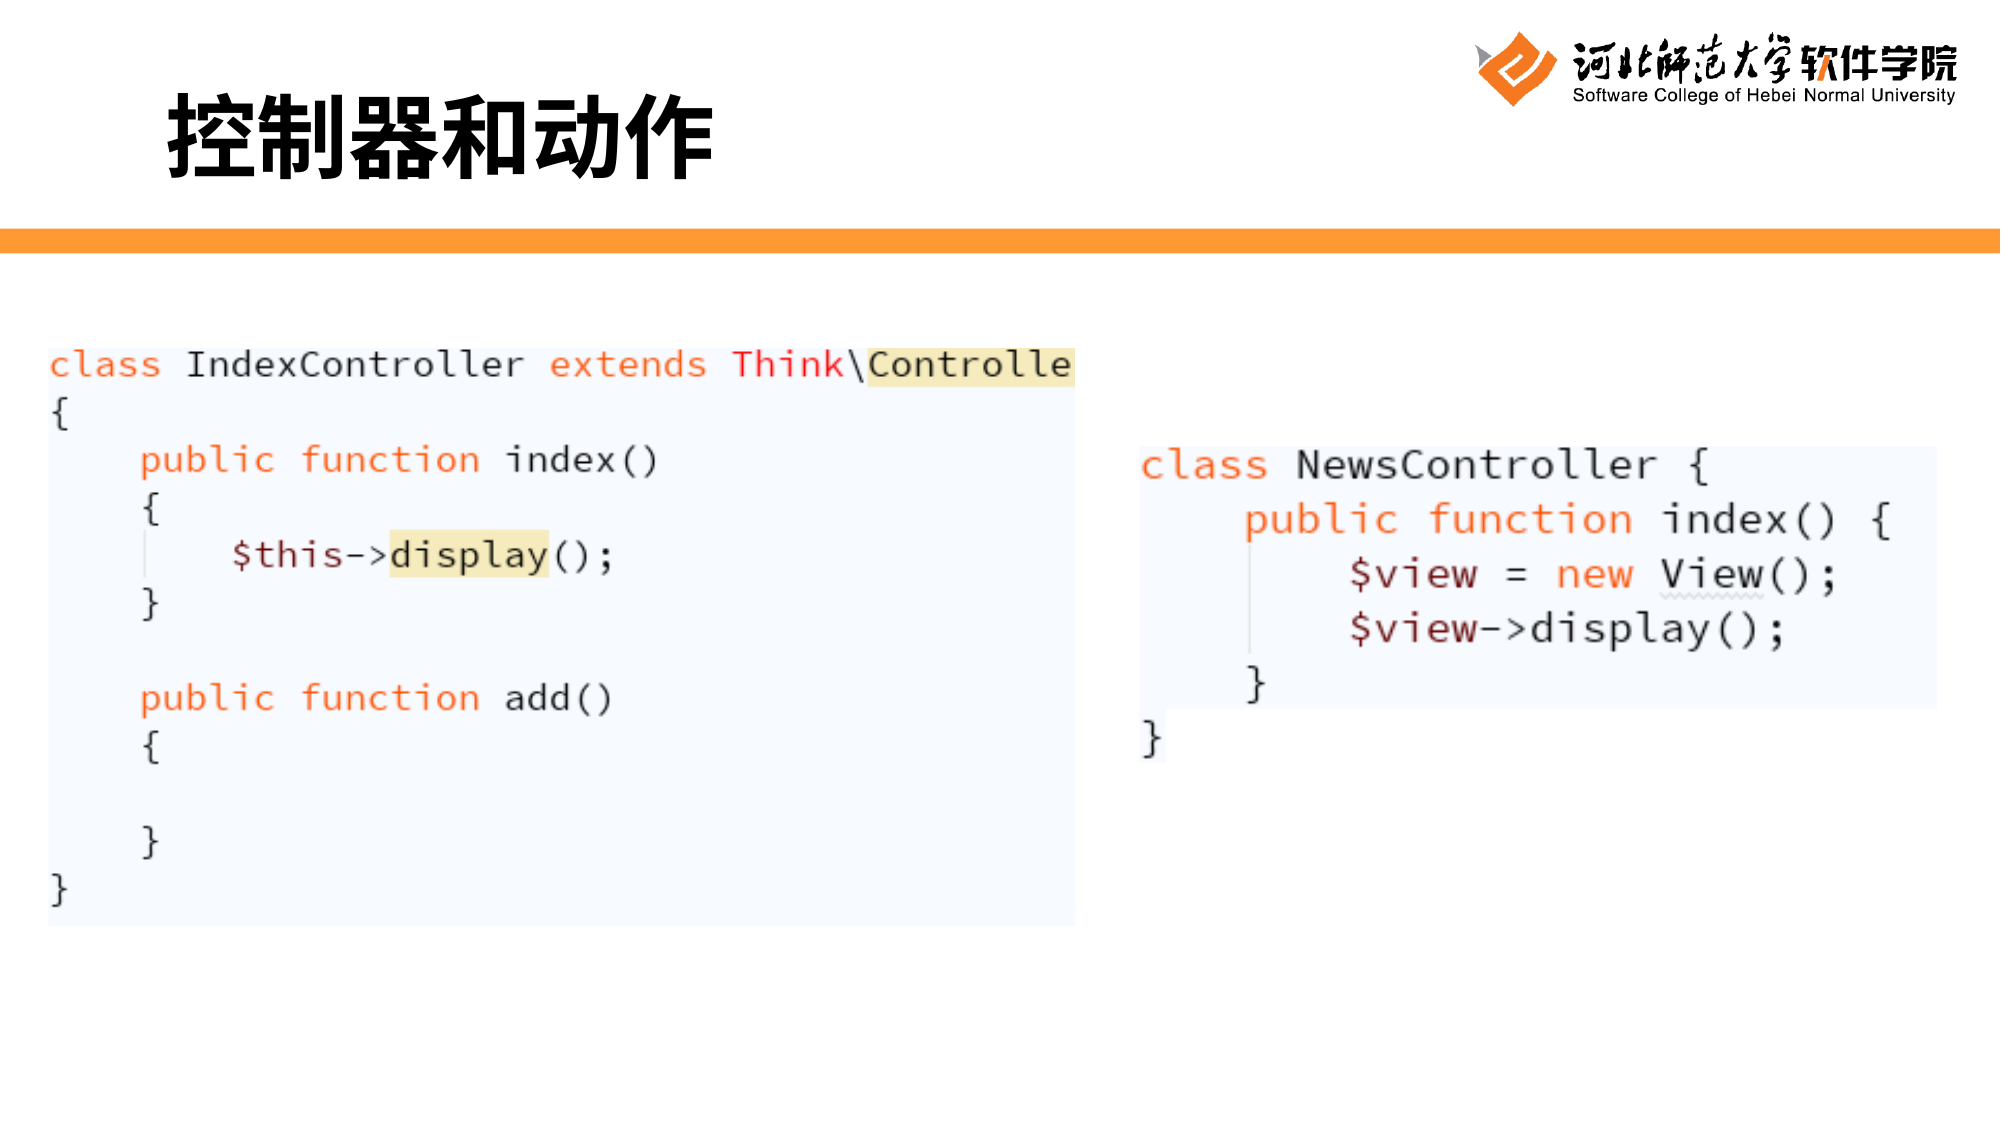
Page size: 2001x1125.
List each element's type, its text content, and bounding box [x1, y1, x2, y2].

list 控制器和动作 [150, 84, 1387, 198]
picture [1138, 446, 1937, 773]
picture [1475, 31, 1957, 107]
picture [47, 348, 1075, 926]
